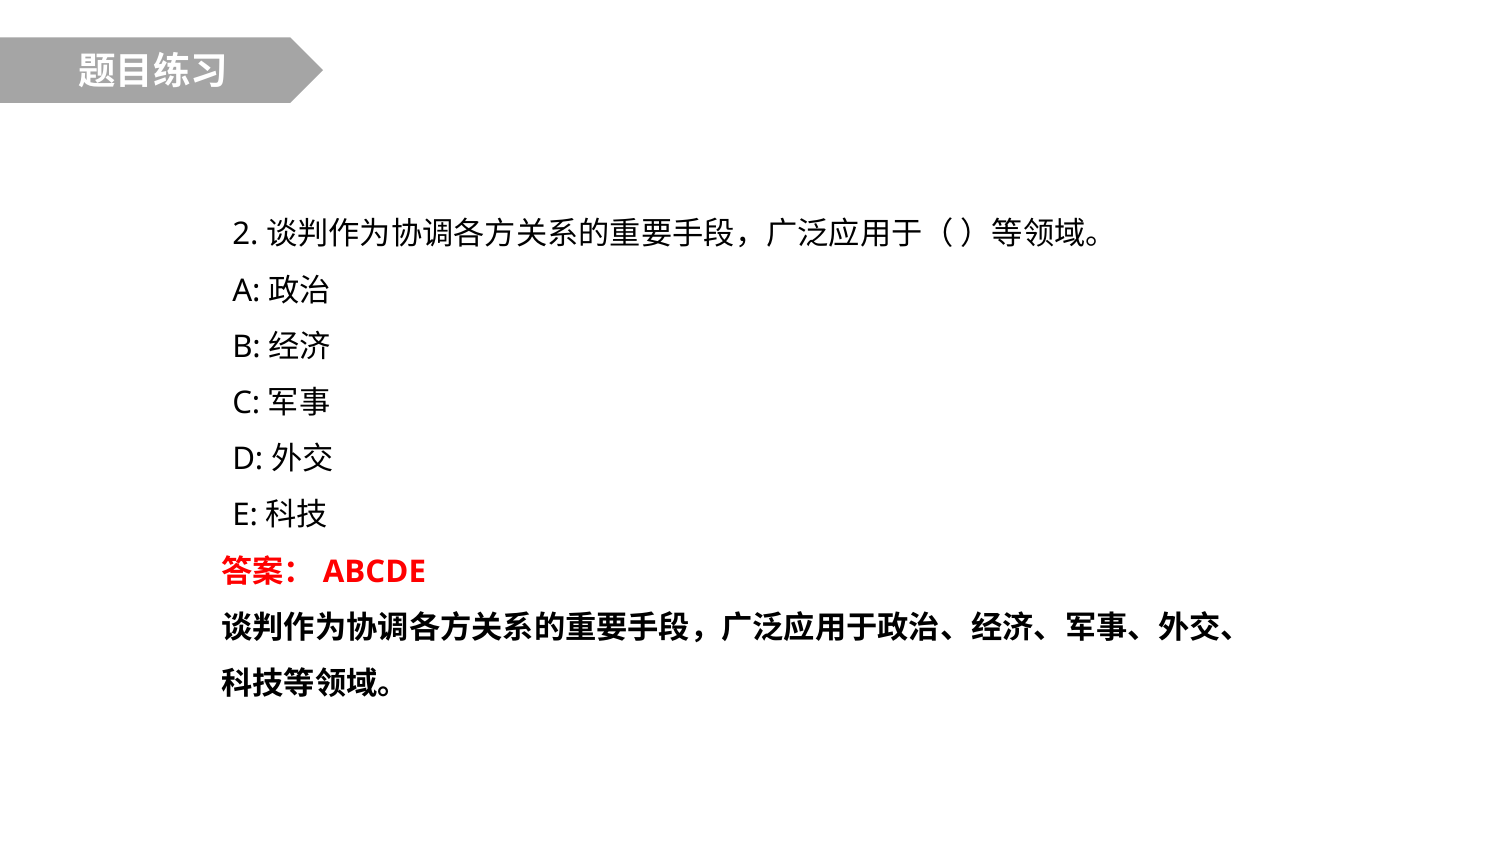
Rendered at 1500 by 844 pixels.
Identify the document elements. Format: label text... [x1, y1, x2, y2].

text_box 题目练习 [0, 36, 325, 104]
text_box 2.谈判作为协调各方关系的重要手段，广泛应用于（ ）等领域。A:政治 B:经济 C:军事 D:外交 E:科技 [220, 189, 1128, 526]
text_box 答案：ABCDE 谈判作为协调各方关系的重要手段，广泛应用于政治、经济、军事、外交、科技等领域。 [210, 526, 1259, 707]
